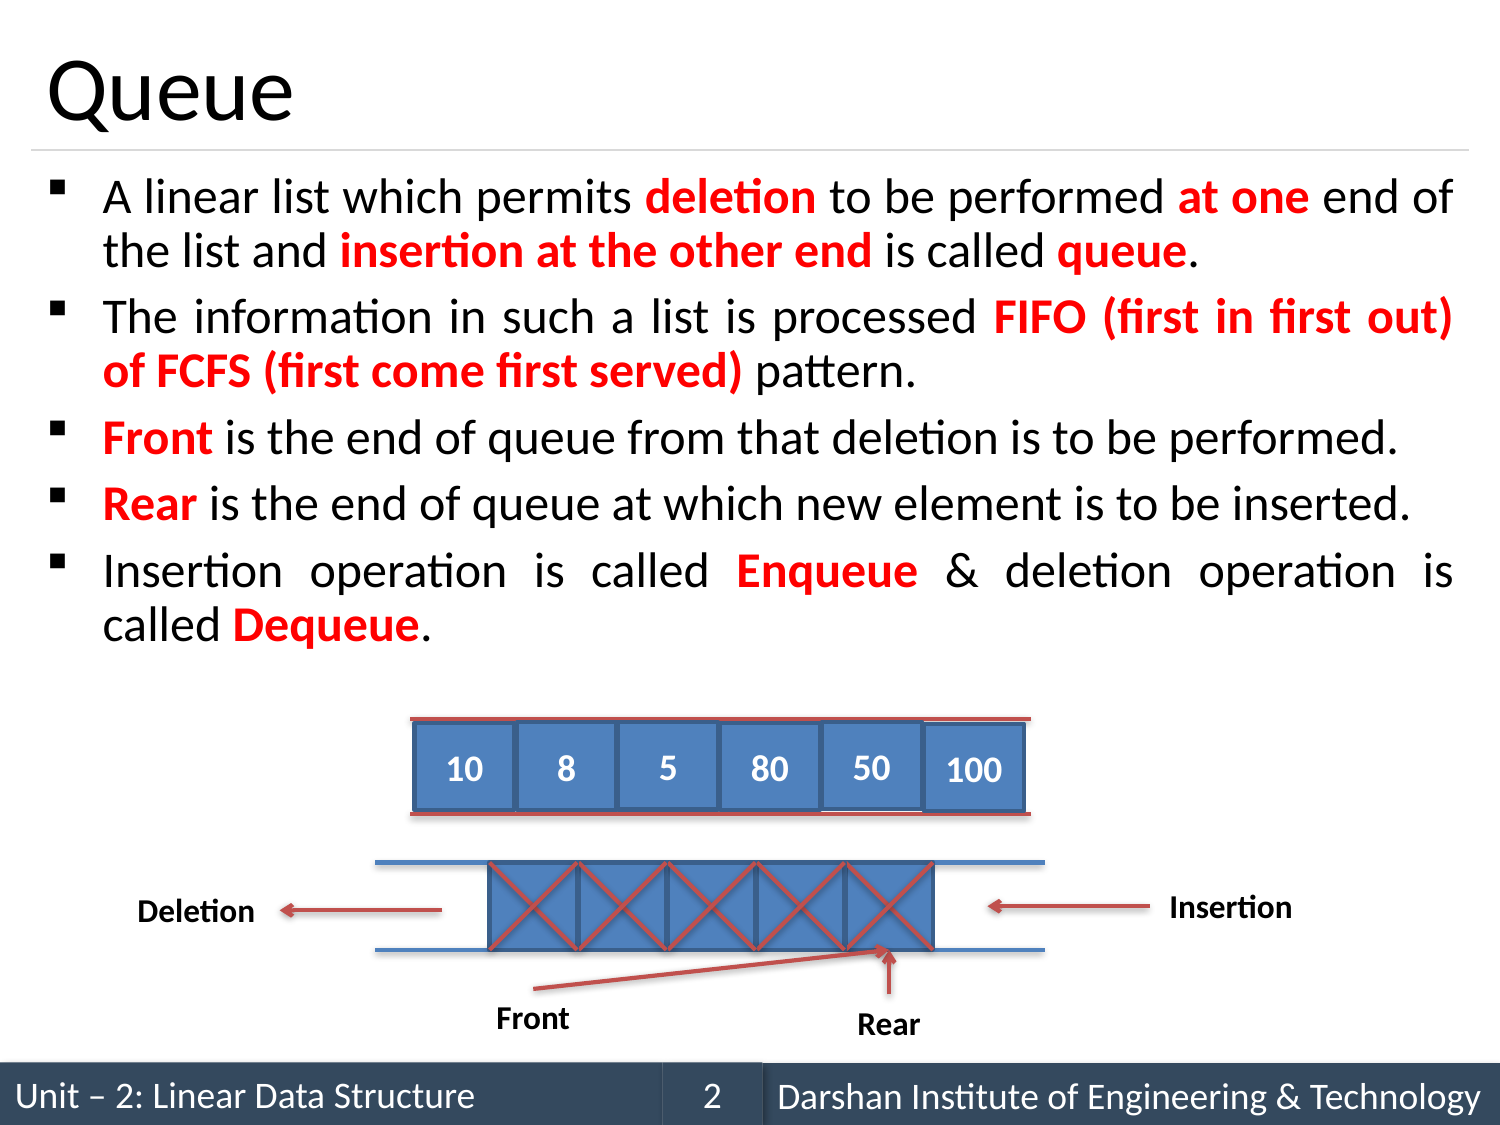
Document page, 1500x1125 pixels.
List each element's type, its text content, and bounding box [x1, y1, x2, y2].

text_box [476, 944, 591, 1045]
text_box Deletion [115, 881, 278, 937]
text_box Insertion [1149, 877, 1313, 933]
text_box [838, 949, 940, 1051]
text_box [374, 862, 1045, 951]
list A linear list which permits deletion to be performed at one end of the list and insertion at the other end is called queue. The information in such a list is processed FIFO (first in first out) of FCFS (first come first served) pattern. Front is the end of queue from that deletion is to be performed. Rear is the end of queue at which new element is to be inserted. Insertion operation is called Enqueue & deletion operation is called Dequeue. [31, 162, 1469, 688]
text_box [410, 718, 1031, 815]
title Queue [31, 17, 1469, 150]
